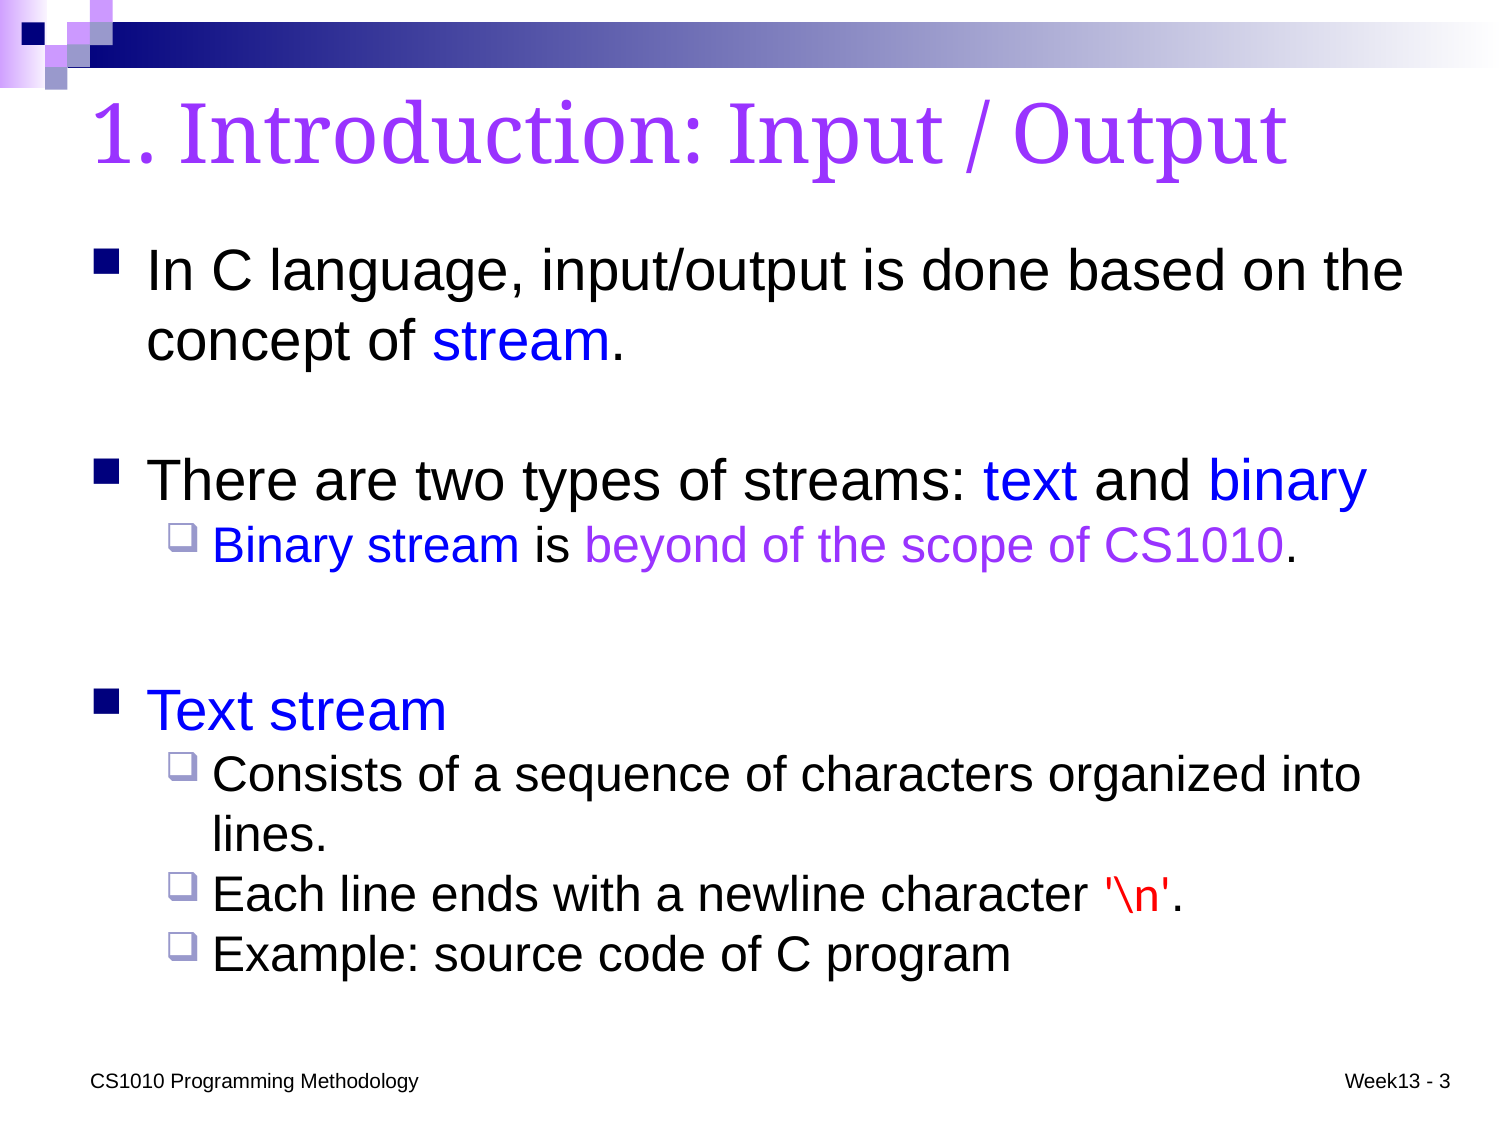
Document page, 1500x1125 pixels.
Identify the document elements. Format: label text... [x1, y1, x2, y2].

footer CS1010 Programming Methodology [74, 432, 439, 1101]
text_box Week13 - 3 [1247, 1060, 1466, 1100]
list In C language, input/output is done based on the concept of stream. There are two types of streams: text and binary Binary stream is beyond of the scope of CS1010. Text stream Consists of a sequence of characters organized into lines. Each line ends with a newline character '\n'. Example: source code of C program [74, 224, 1426, 990]
title 1. Introduction: Input / Output [74, 63, 1426, 197]
